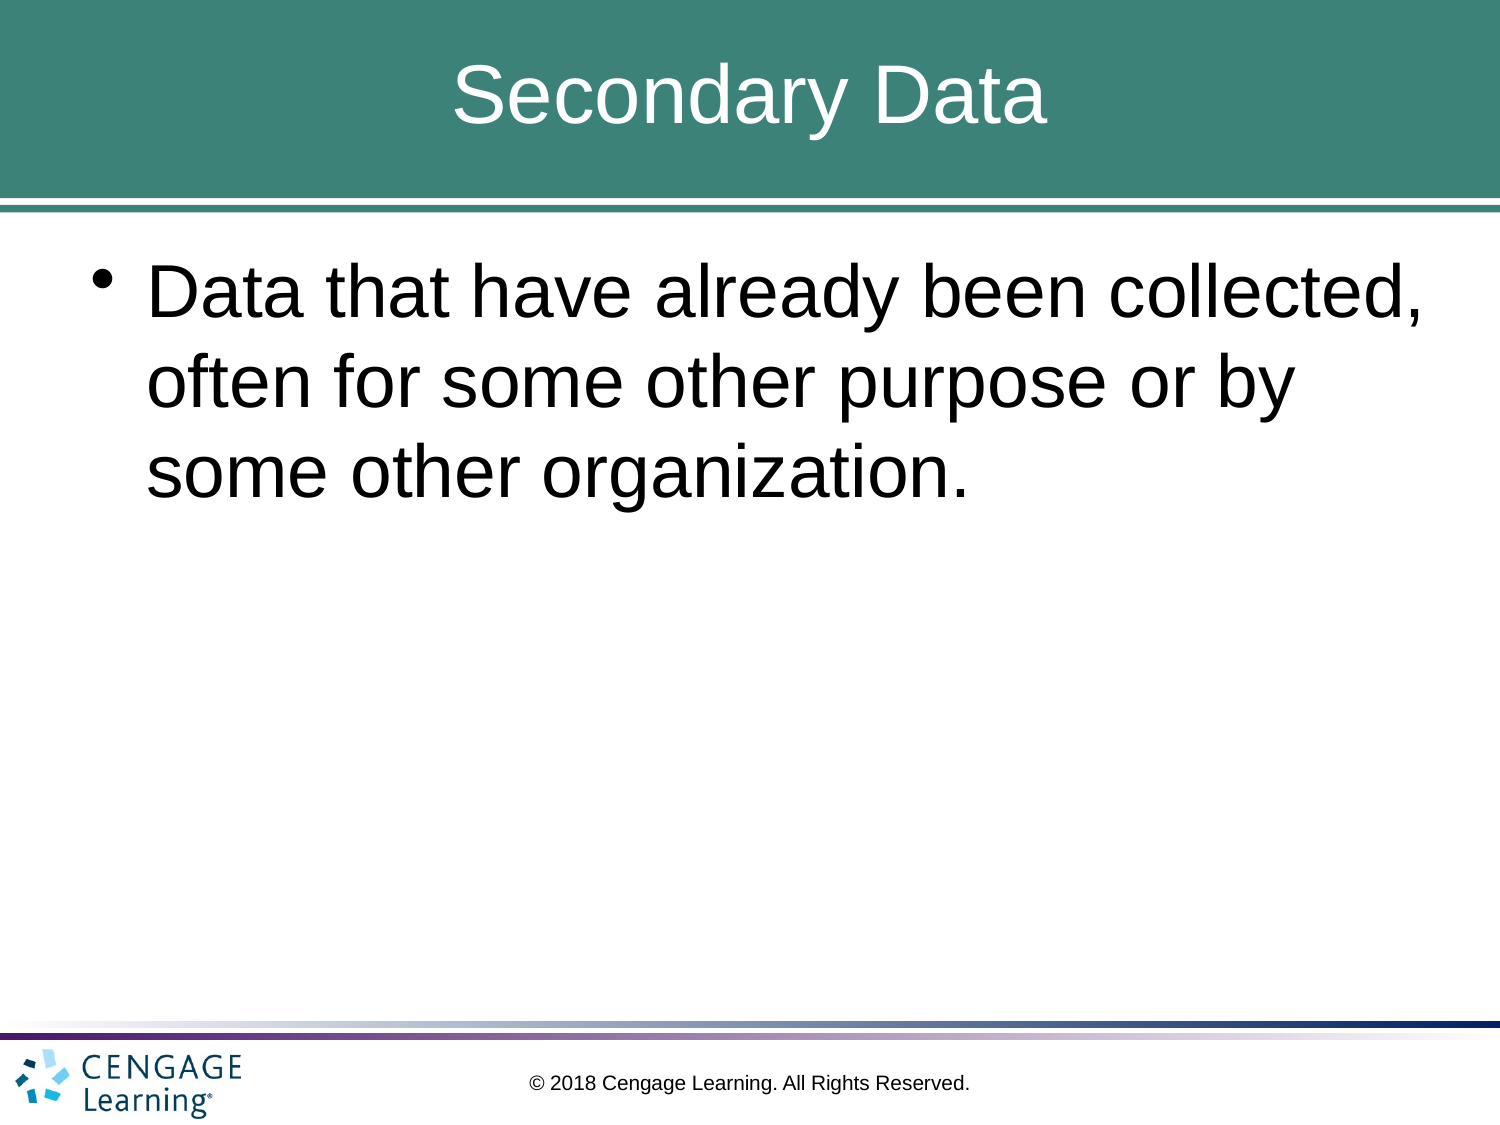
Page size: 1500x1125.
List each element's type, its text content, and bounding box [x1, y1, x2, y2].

picture [15, 1049, 241, 1119]
list Data that have already been collected, often for some other purpose or by some other organization. [74, 234, 1456, 1001]
title Secondary Data [37, 0, 1463, 181]
